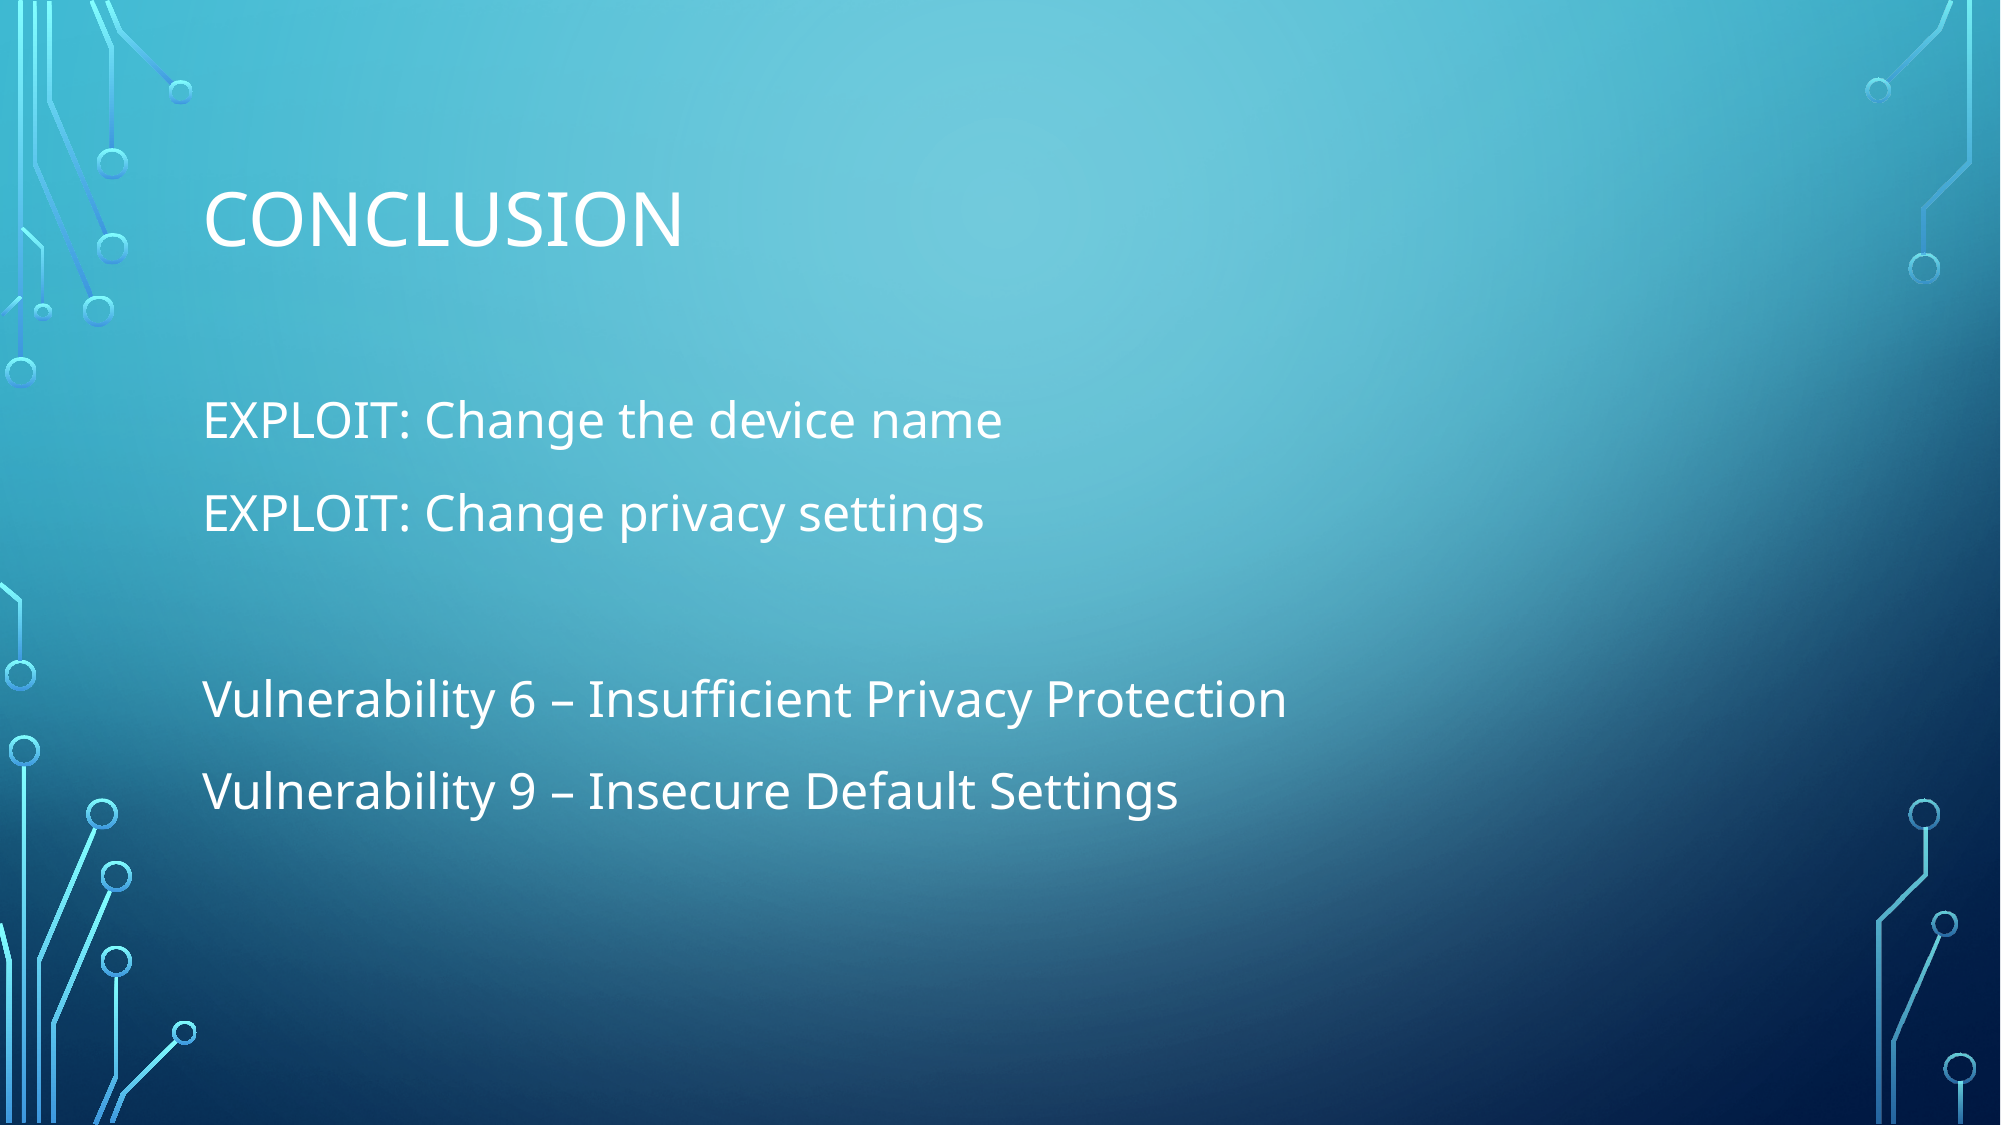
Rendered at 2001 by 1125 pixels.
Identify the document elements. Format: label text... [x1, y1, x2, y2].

title conclusion [187, 101, 1813, 344]
list EXPLOIT: Change the device name EXPLOIT: Change privacy settings Vulnerability 6 – Insufficient Privacy Protection Vulnerability 9 – Insecure Default Settings [187, 369, 1813, 950]
